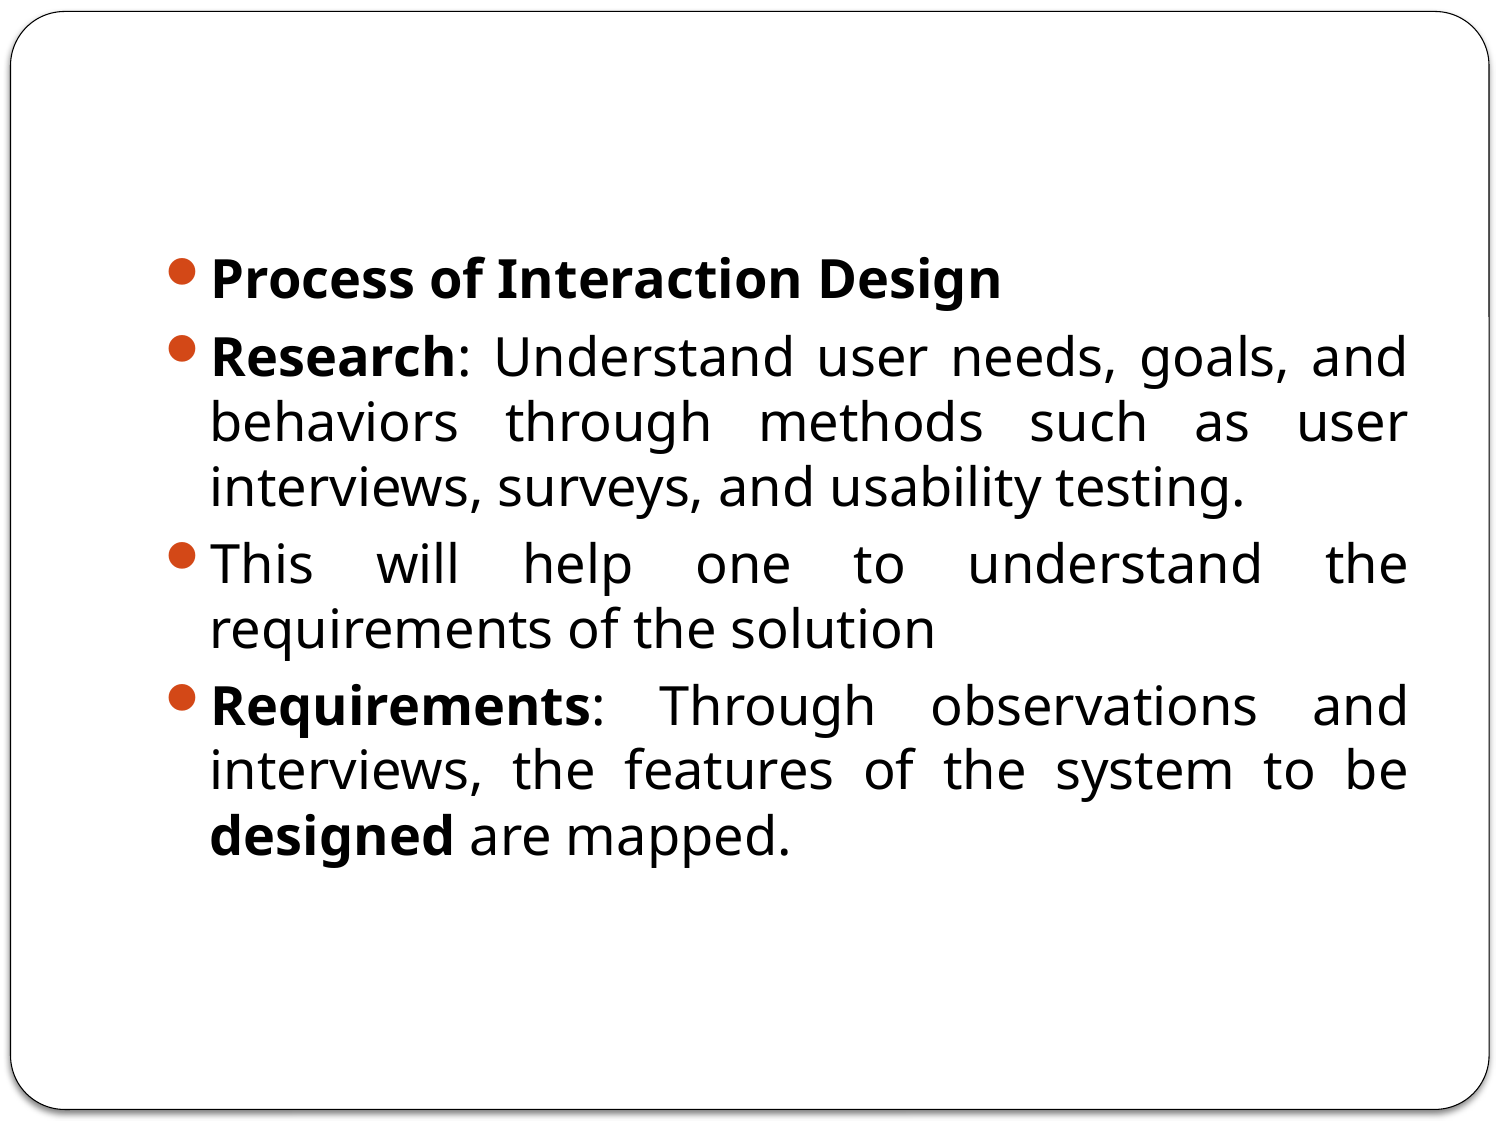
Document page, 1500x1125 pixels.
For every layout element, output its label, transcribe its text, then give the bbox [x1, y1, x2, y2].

list Process of Interaction Design Research: Understand user needs, goals, and behaviors through methods such as user interviews, surveys, and usability testing. This will help one to understand the requirements of the solution Requirements: Through observations and interviews, the features of the system to be designed are mapped. [150, 237, 1425, 988]
